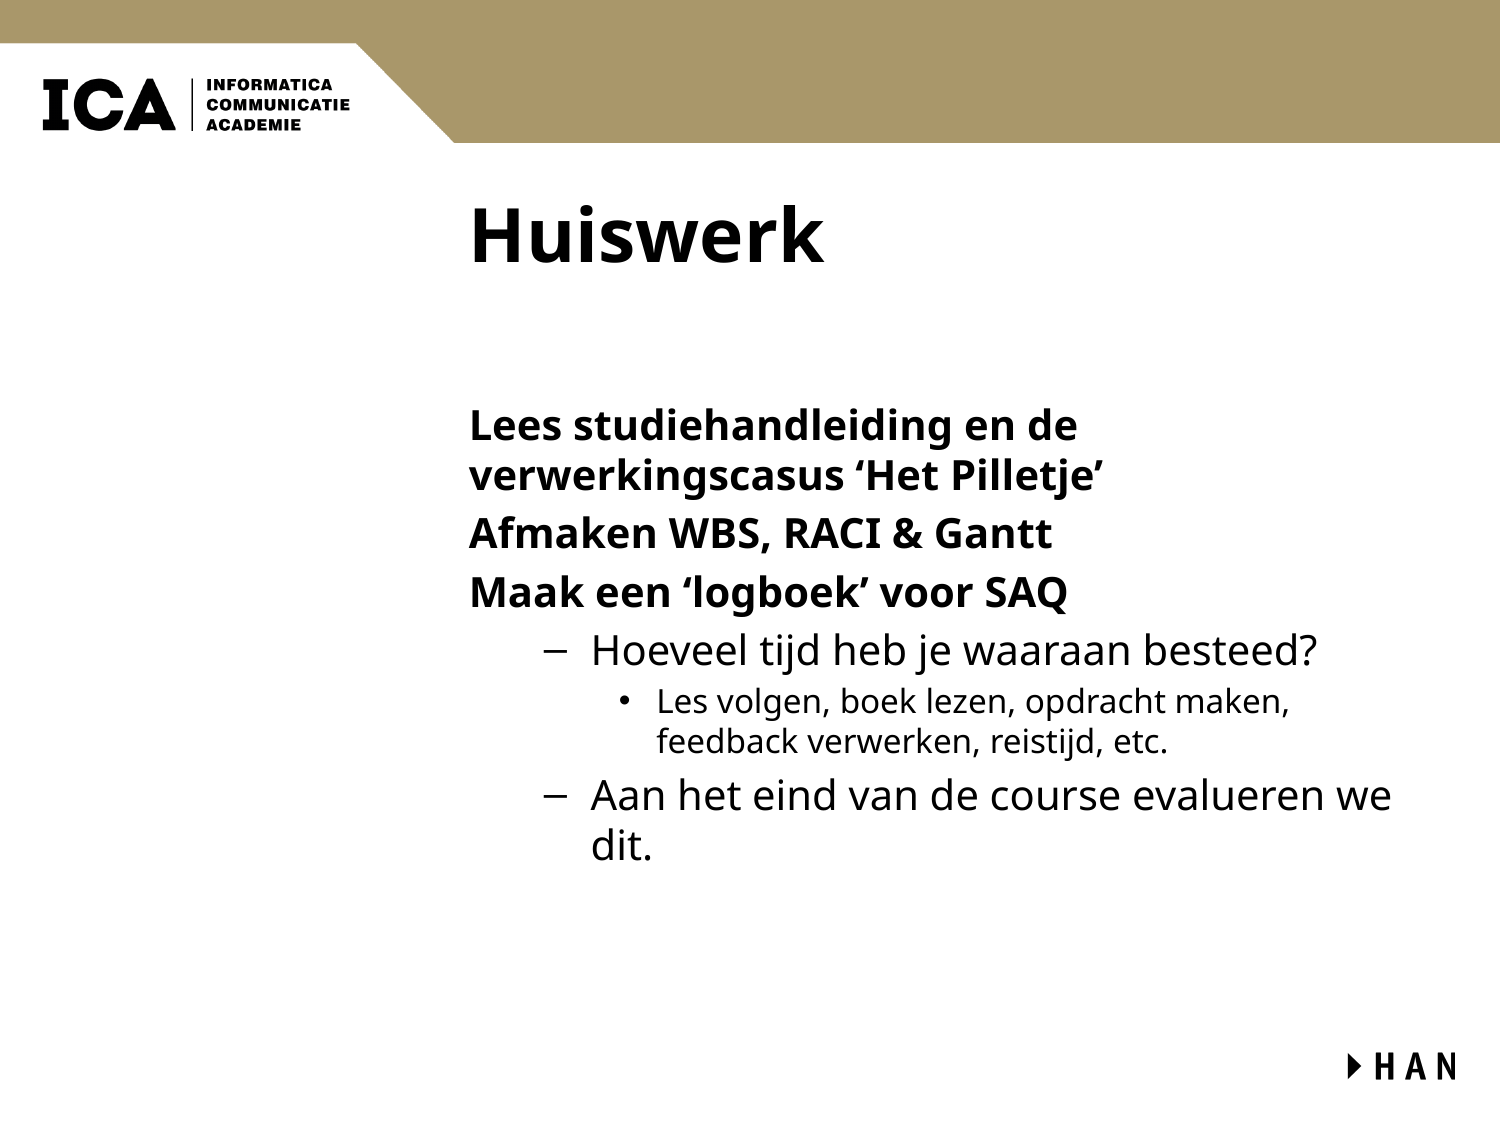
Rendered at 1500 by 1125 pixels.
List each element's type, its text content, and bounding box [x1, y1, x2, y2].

title Huiswerk [453, 179, 1455, 287]
list Lees studiehandleiding en de verwerkingscasus ‘Het Pilletje’ Afmaken WBS, RACI & Gantt Maak een ‘logboek’ voor SAQ Hoeveel tijd heb je waaraan besteed? Les volgen, boek lezen, opdracht maken, feedback verwerken, reistijd, etc. Aan het eind van de course evalueren we dit. [453, 391, 1455, 1040]
